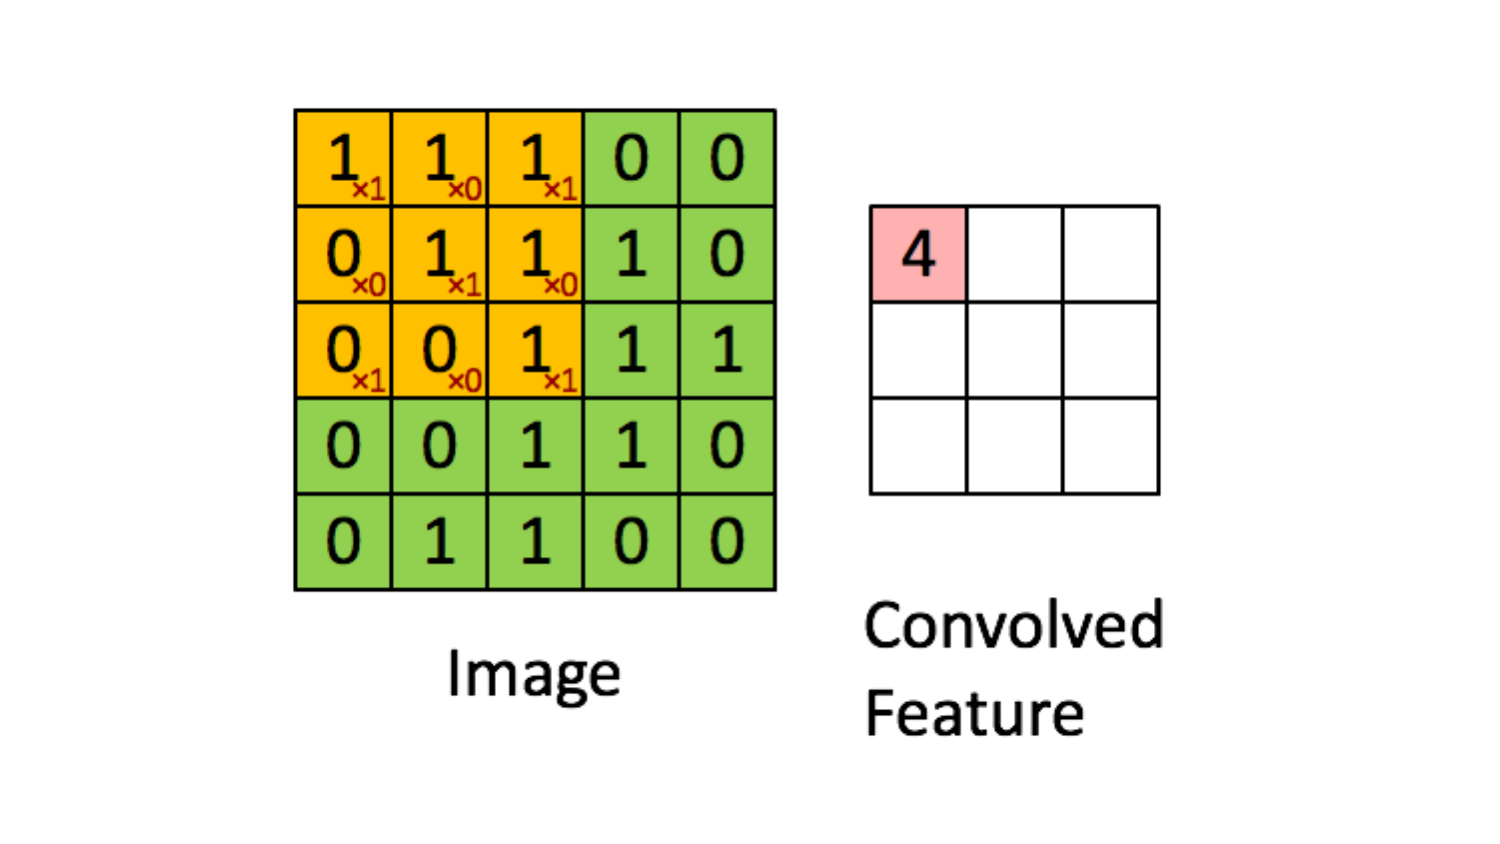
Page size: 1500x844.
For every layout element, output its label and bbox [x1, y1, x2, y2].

picture [200, 14, 1251, 782]
